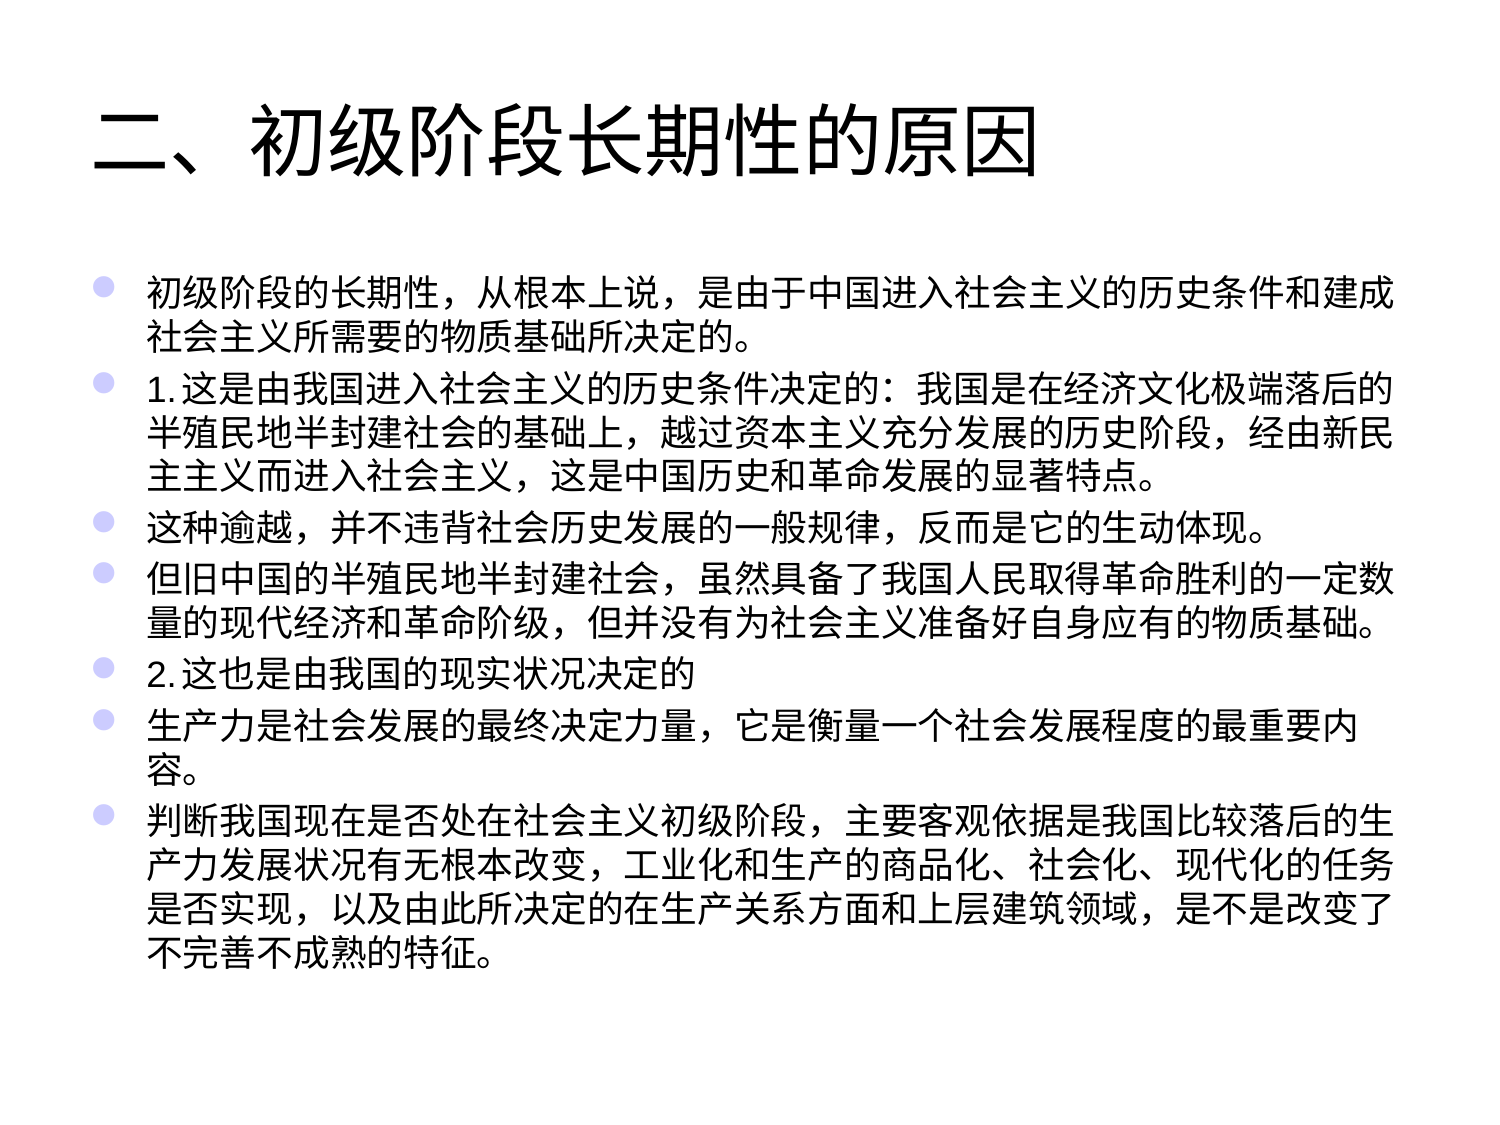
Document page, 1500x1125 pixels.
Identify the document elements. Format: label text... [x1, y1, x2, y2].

list 初级阶段的长期性，从根本上说，是由于中国进入社会主义的历史条件和建成社会主义所需要的物质基础所决定的。 1.这是由我国进入社会主义的历史条件决定的：我国是在经济文化极端落后的半殖民地半封建社会的基础上，越过资本主义充分发展的历史阶段，经由新民主主义而进入社会主义，这是中国历史和革命发展的显著特点。 这种逾越，并不违背社会历史发展的一般规律，反而是它的生动体现。 但旧中国的半殖民地半封建社会，虽然具备了我国人民取得革命胜利的一定数量的现代经济和革命阶级，但并没有为社会主义准备好自身应有的物质基础。 2.这也是由我国的现实状况决定的 生产力是社会发展的最终决定力量，它是衡量一个社会发展程度的最重要内容。 判断我国现在是否处在社会主义初级阶段，主要客观依据是我国比较落后的生产力发展状况有无根本改变，工业化和生产的商品化、社会化、现代化的任务是否实现，以及由此所决定的在生产关系方面和上层建筑领域，是不是改变了不完善不成熟的特征。 [75, 262, 1425, 1006]
title 二、初级阶段长期性的原因 [75, 45, 1425, 233]
